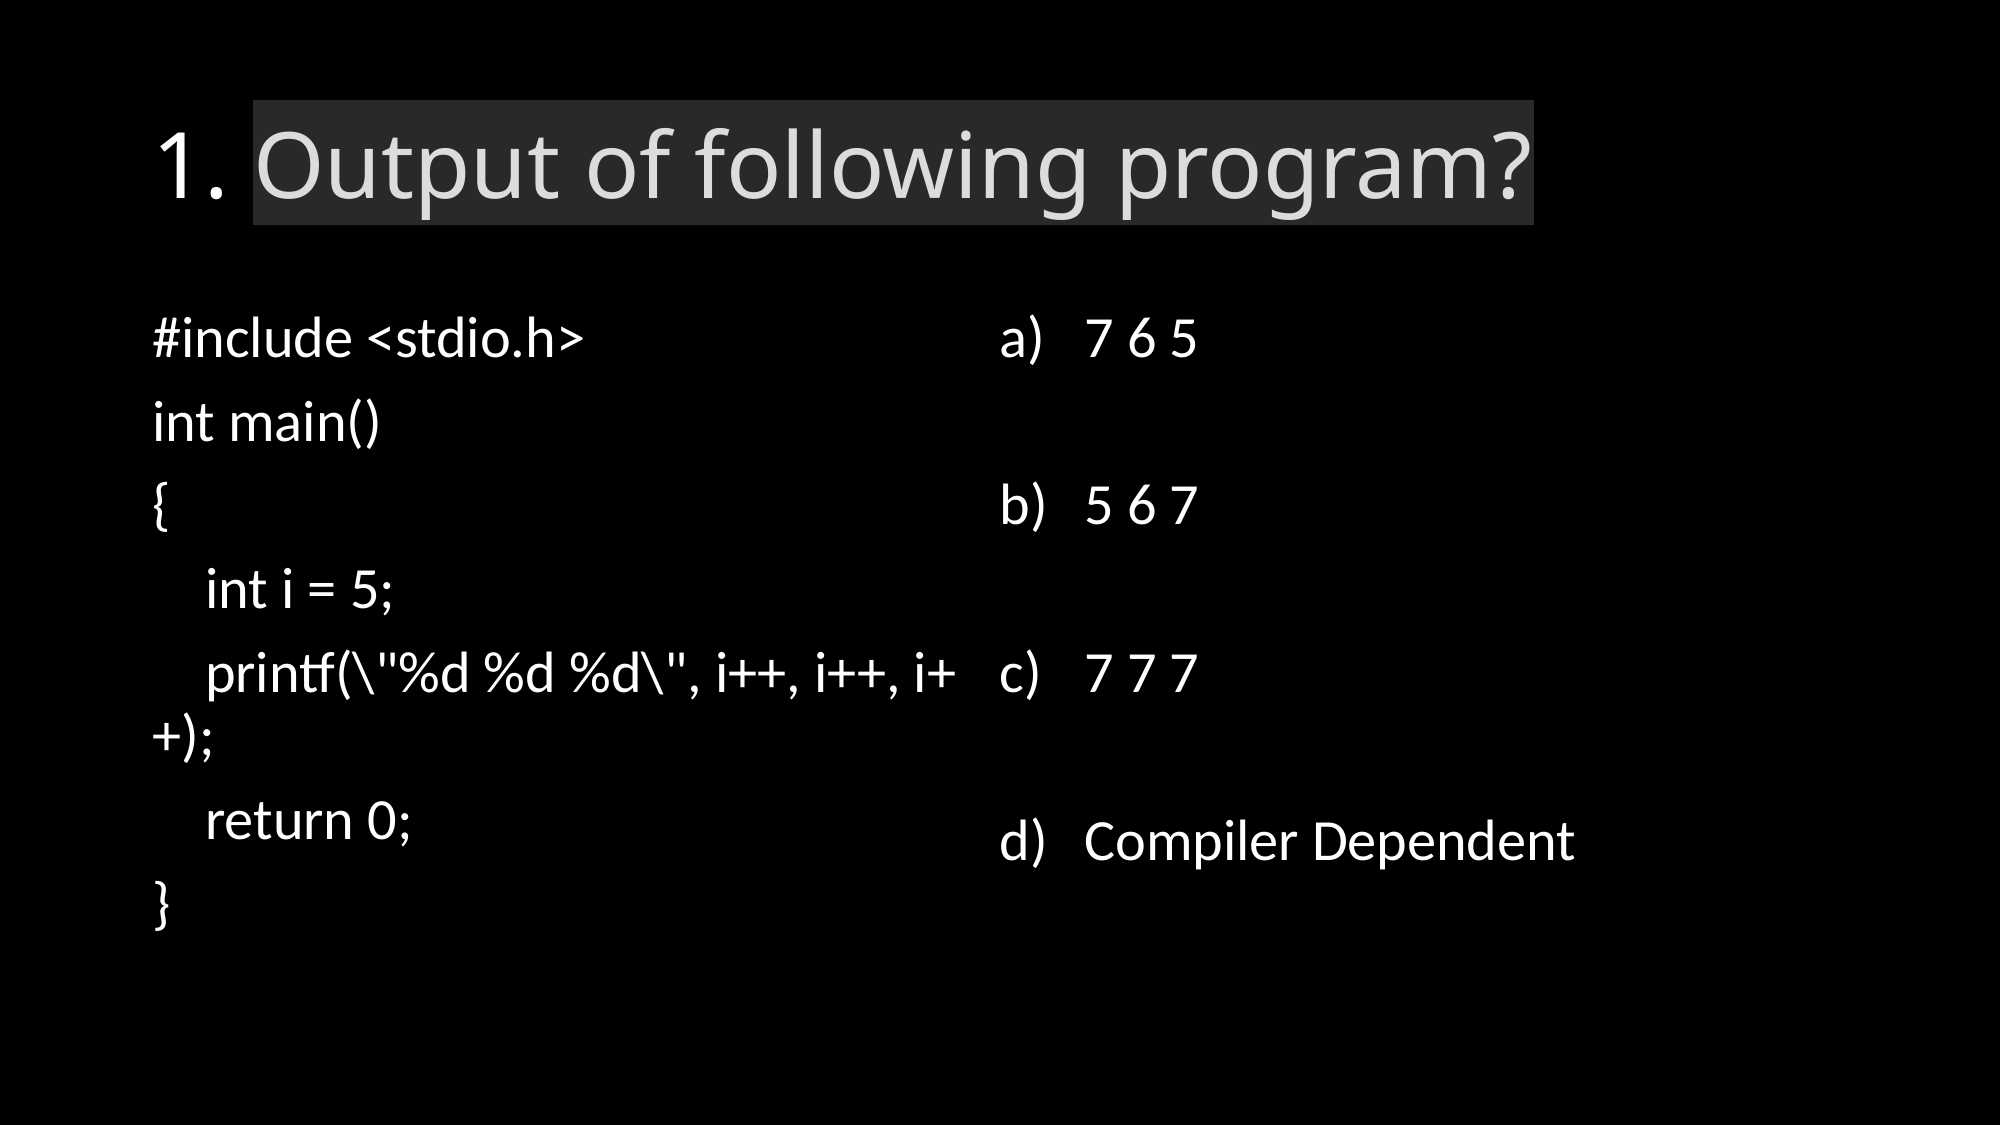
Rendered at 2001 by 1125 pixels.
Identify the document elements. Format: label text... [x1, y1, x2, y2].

title 1. Output of following program? [137, 59, 1863, 278]
list #include <stdio.h> int main() { int i = 5; printf(\"%d %d %d\", i++, i++, i++); return 0; } 7 6 5 5 6 7 7 7 7 Compiler Dependent [137, 299, 1863, 1014]
